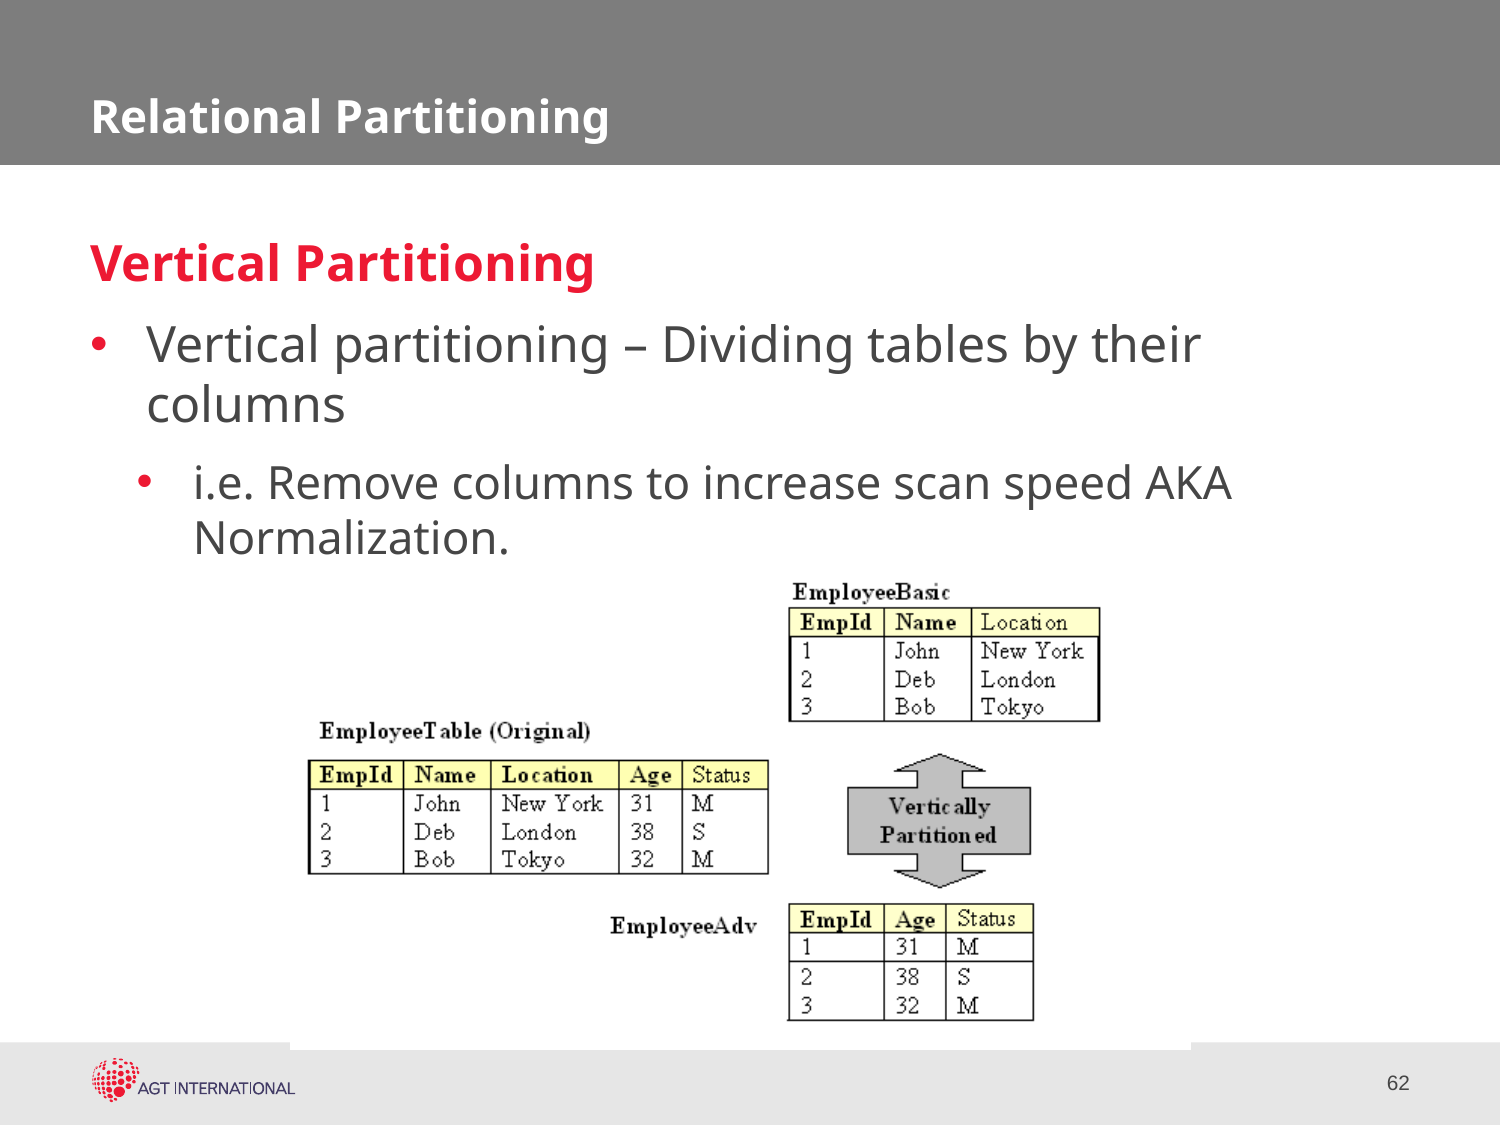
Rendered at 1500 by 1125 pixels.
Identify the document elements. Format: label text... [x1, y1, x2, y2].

title Relational Partitioning [75, 57, 1408, 150]
picture [289, 550, 1191, 1050]
list Vertical Partitioning Vertical partitioning – Dividing tables by their columns i.e. Remove columns to increase scan speed AKA Normalization. [75, 224, 1406, 951]
